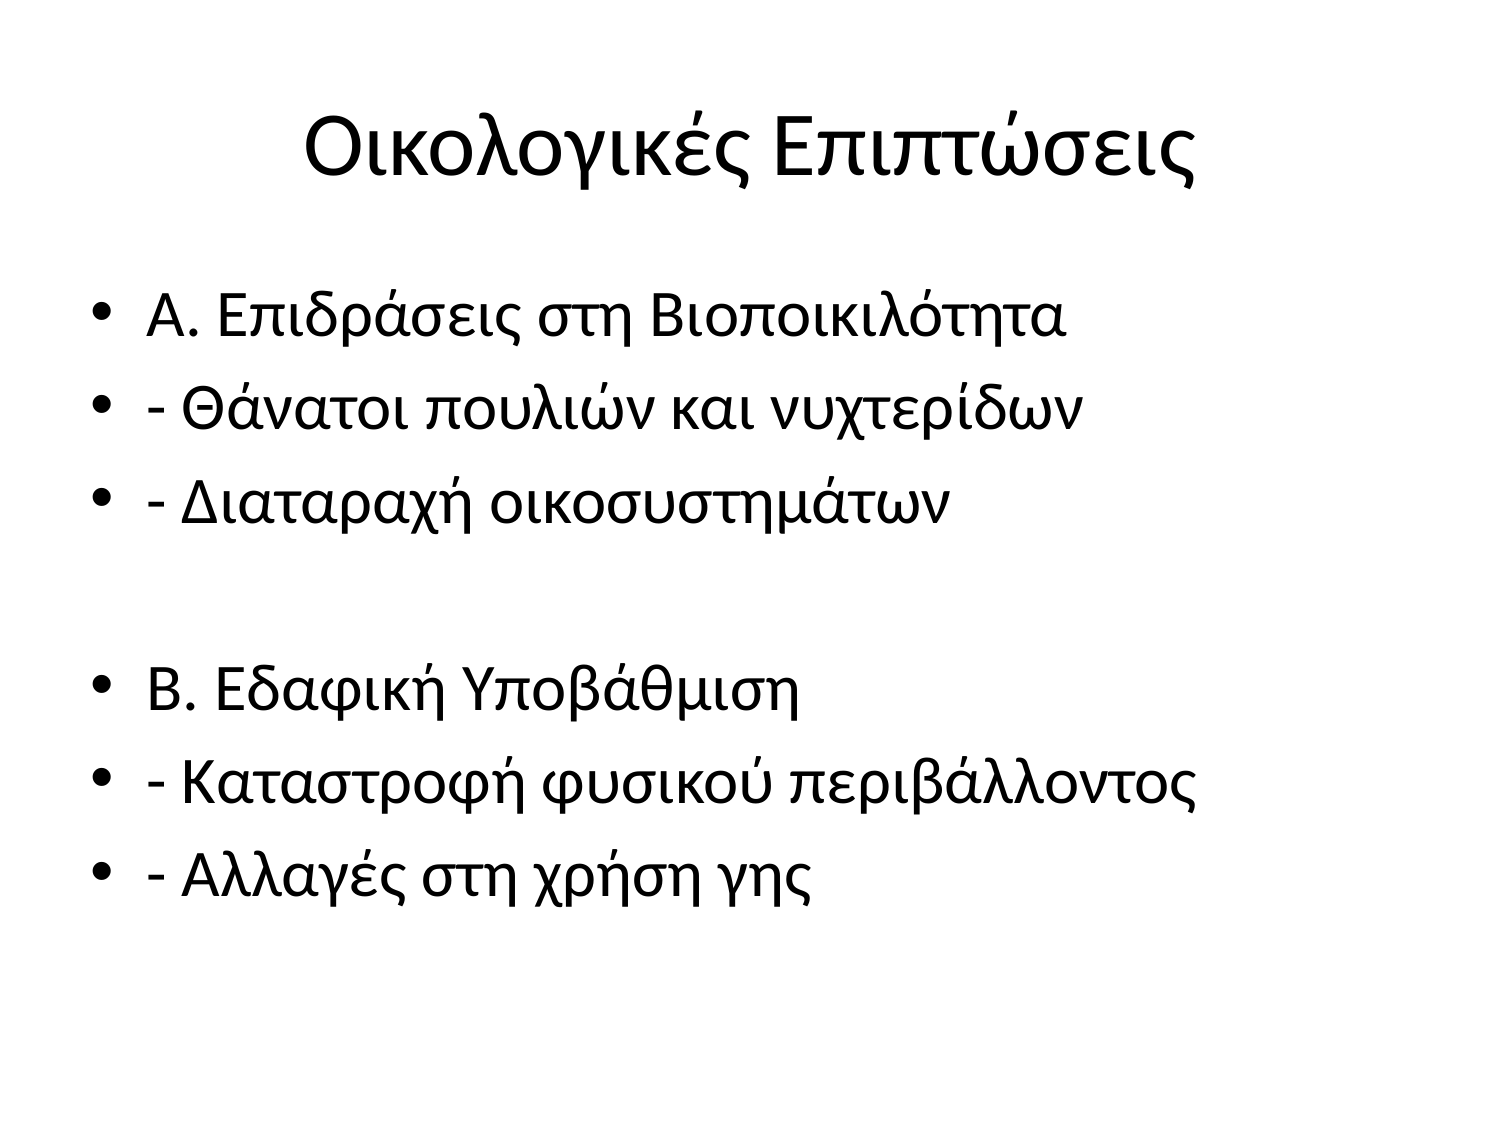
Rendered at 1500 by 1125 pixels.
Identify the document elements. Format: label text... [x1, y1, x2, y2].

list Α. Επιδράσεις στη Βιοποικιλότητα - Θάνατοι πουλιών και νυχτερίδων - Διαταραχή οικοσυστημάτων Β. Εδαφική Υποβάθμιση - Καταστροφή φυσικού περιβάλλοντος - Αλλαγές στη χρήση γης [75, 262, 1425, 1005]
title Οικολογικές Επιπτώσεις [75, 45, 1425, 233]
